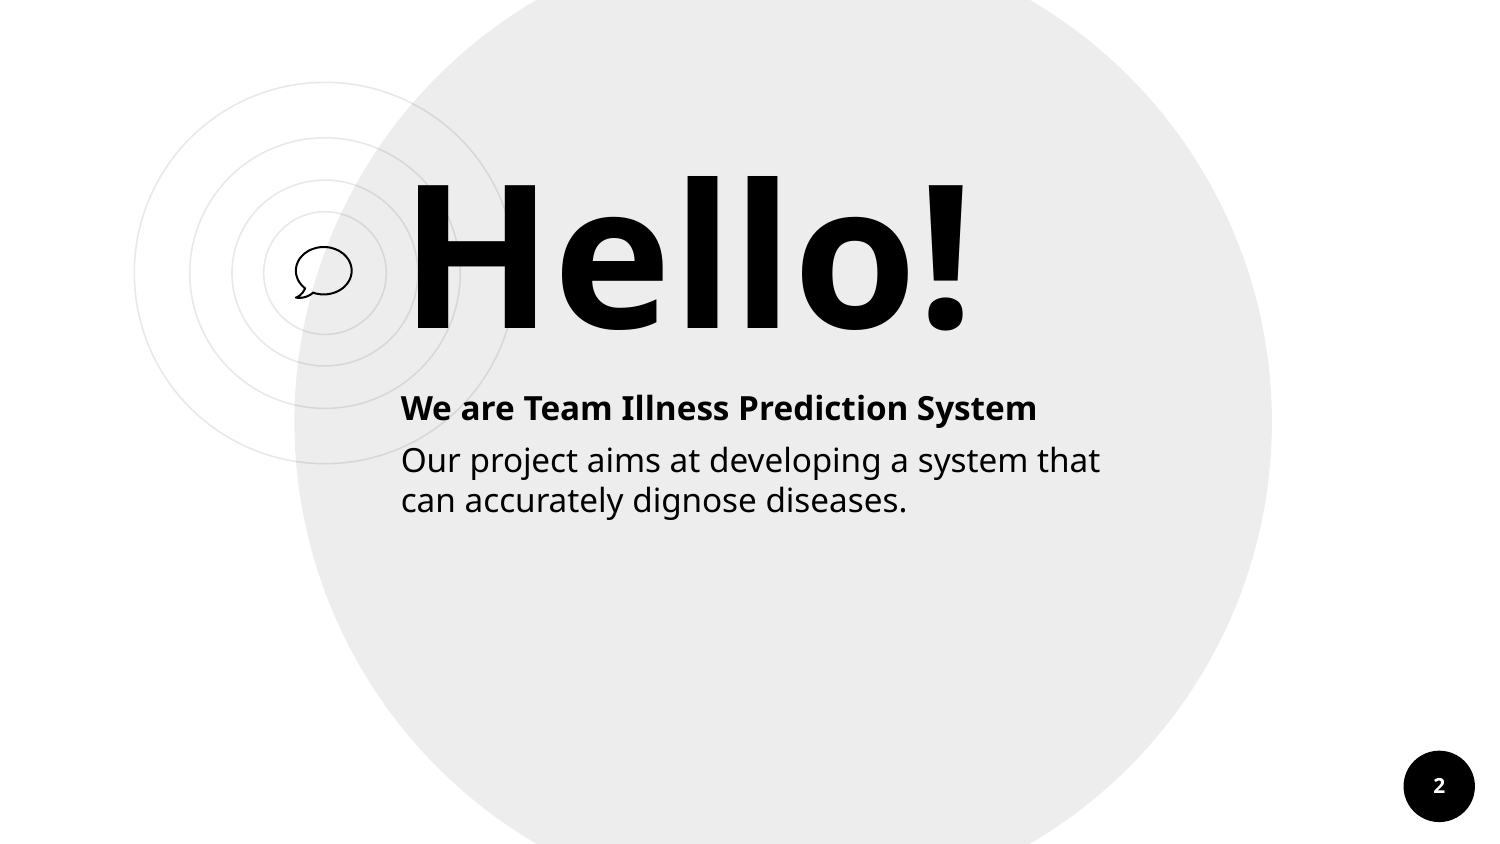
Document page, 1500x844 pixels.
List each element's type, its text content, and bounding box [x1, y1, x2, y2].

title Hello! [385, 193, 1142, 371]
subtitle We are Team Illness Prediction System Our project aims at developing a system that can accurately dignose diseases. [385, 371, 1142, 664]
slide_number 2 [1403, 750, 1475, 823]
